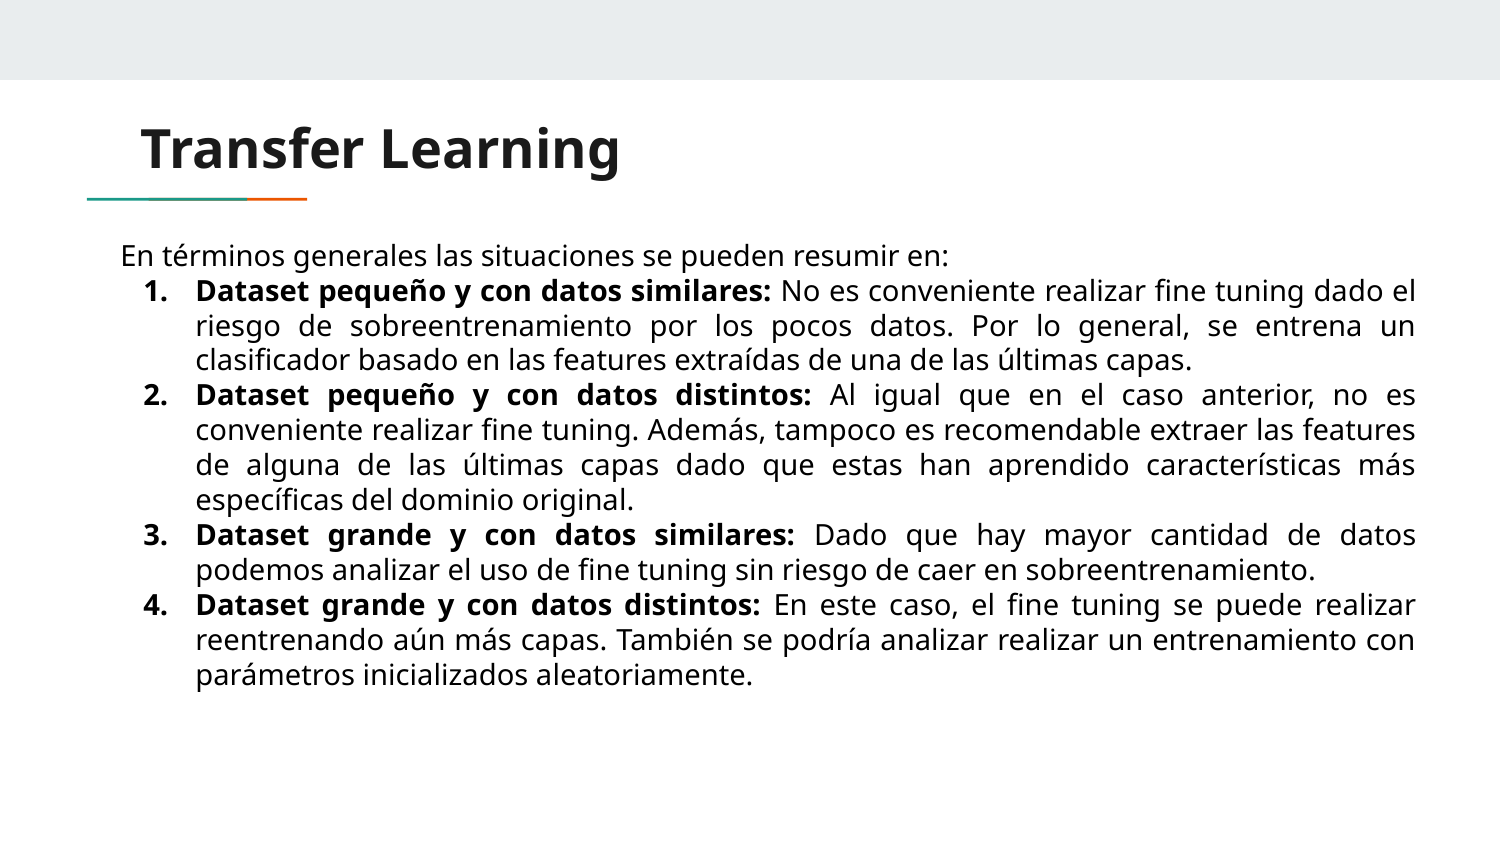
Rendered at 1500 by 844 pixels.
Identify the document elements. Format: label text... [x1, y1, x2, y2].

title Transfer Learning [125, 99, 1478, 187]
text_box En términos generales las situaciones se pueden resumir en: Dataset pequeño y con datos similares: No es conveniente realizar fine tuning dado el riesgo de sobreentrenamiento por los pocos datos. Por lo general, se entrena un clasificador basado en las features extraídas de una de las últimas capas. Dataset pequeño y con datos distintos: Al igual que en el caso anterior, no es conveniente realizar fine tuning. Además, tampoco es recomendable extraer las features de alguna de las últimas capas dado que estas han aprendido características más específicas del dominio original. Dataset grande y con datos similares: Dado que hay mayor cantidad de datos podemos analizar el uso de fine tuning sin riesgo de caer en sobreentrenamiento. Dataset grande y con datos distintos: En este caso, el fine tuning se puede realizar reentrenando aún más capas. También se podría analizar realizar un entrenamiento con parámetros inicializados aleatoriamente. [105, 221, 1433, 742]
